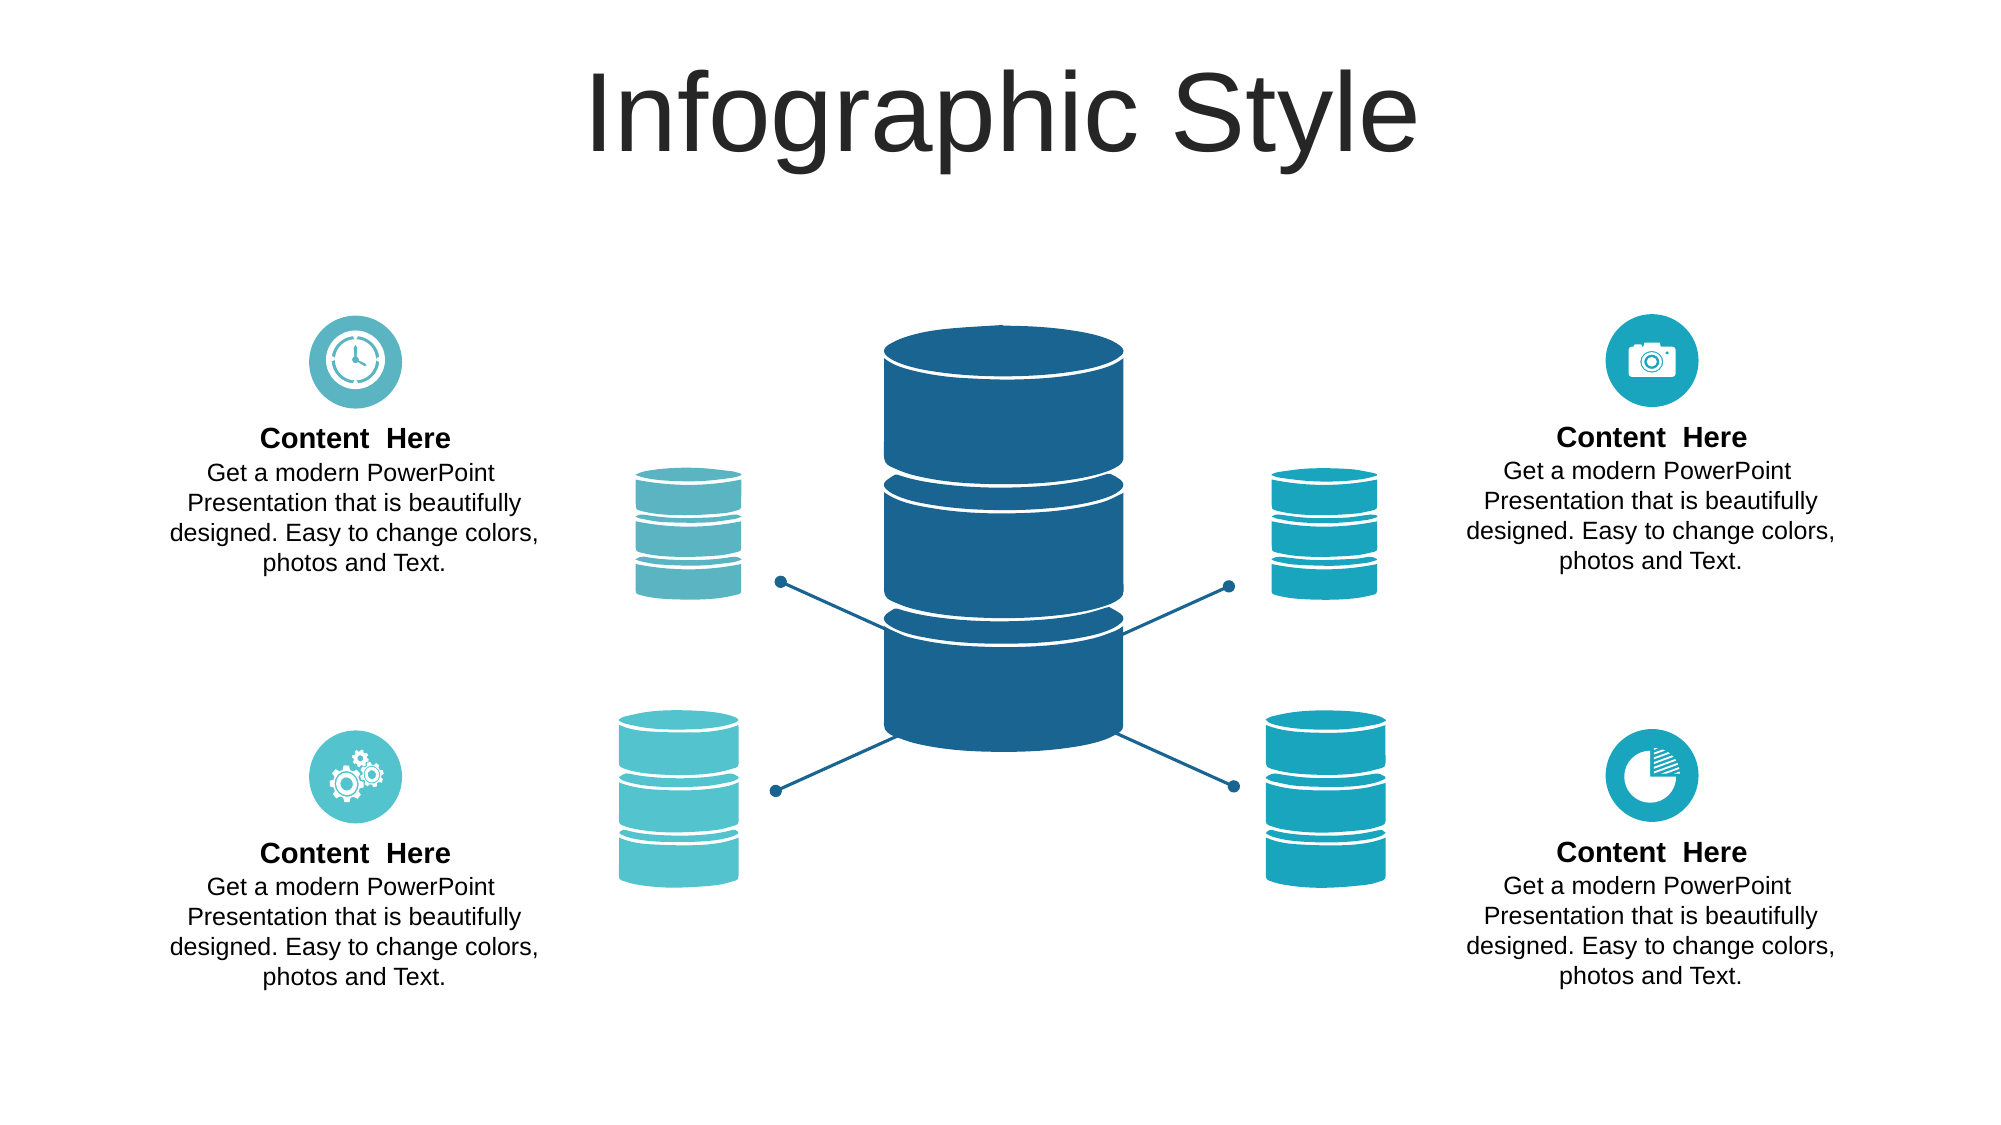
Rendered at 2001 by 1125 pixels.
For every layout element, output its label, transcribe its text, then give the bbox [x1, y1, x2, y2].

text_box [1623, 746, 1681, 804]
text_box [328, 748, 385, 804]
text_box [1604, 313, 1700, 409]
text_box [137, 826, 574, 1000]
text_box [324, 329, 387, 391]
text_box [308, 314, 404, 410]
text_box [1434, 825, 1870, 999]
list Infographic Style [53, 55, 1952, 175]
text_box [618, 324, 1386, 888]
text_box [1604, 728, 1700, 823]
text_box [308, 729, 404, 825]
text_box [1434, 410, 1870, 584]
text_box [1627, 341, 1677, 378]
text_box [137, 411, 574, 586]
